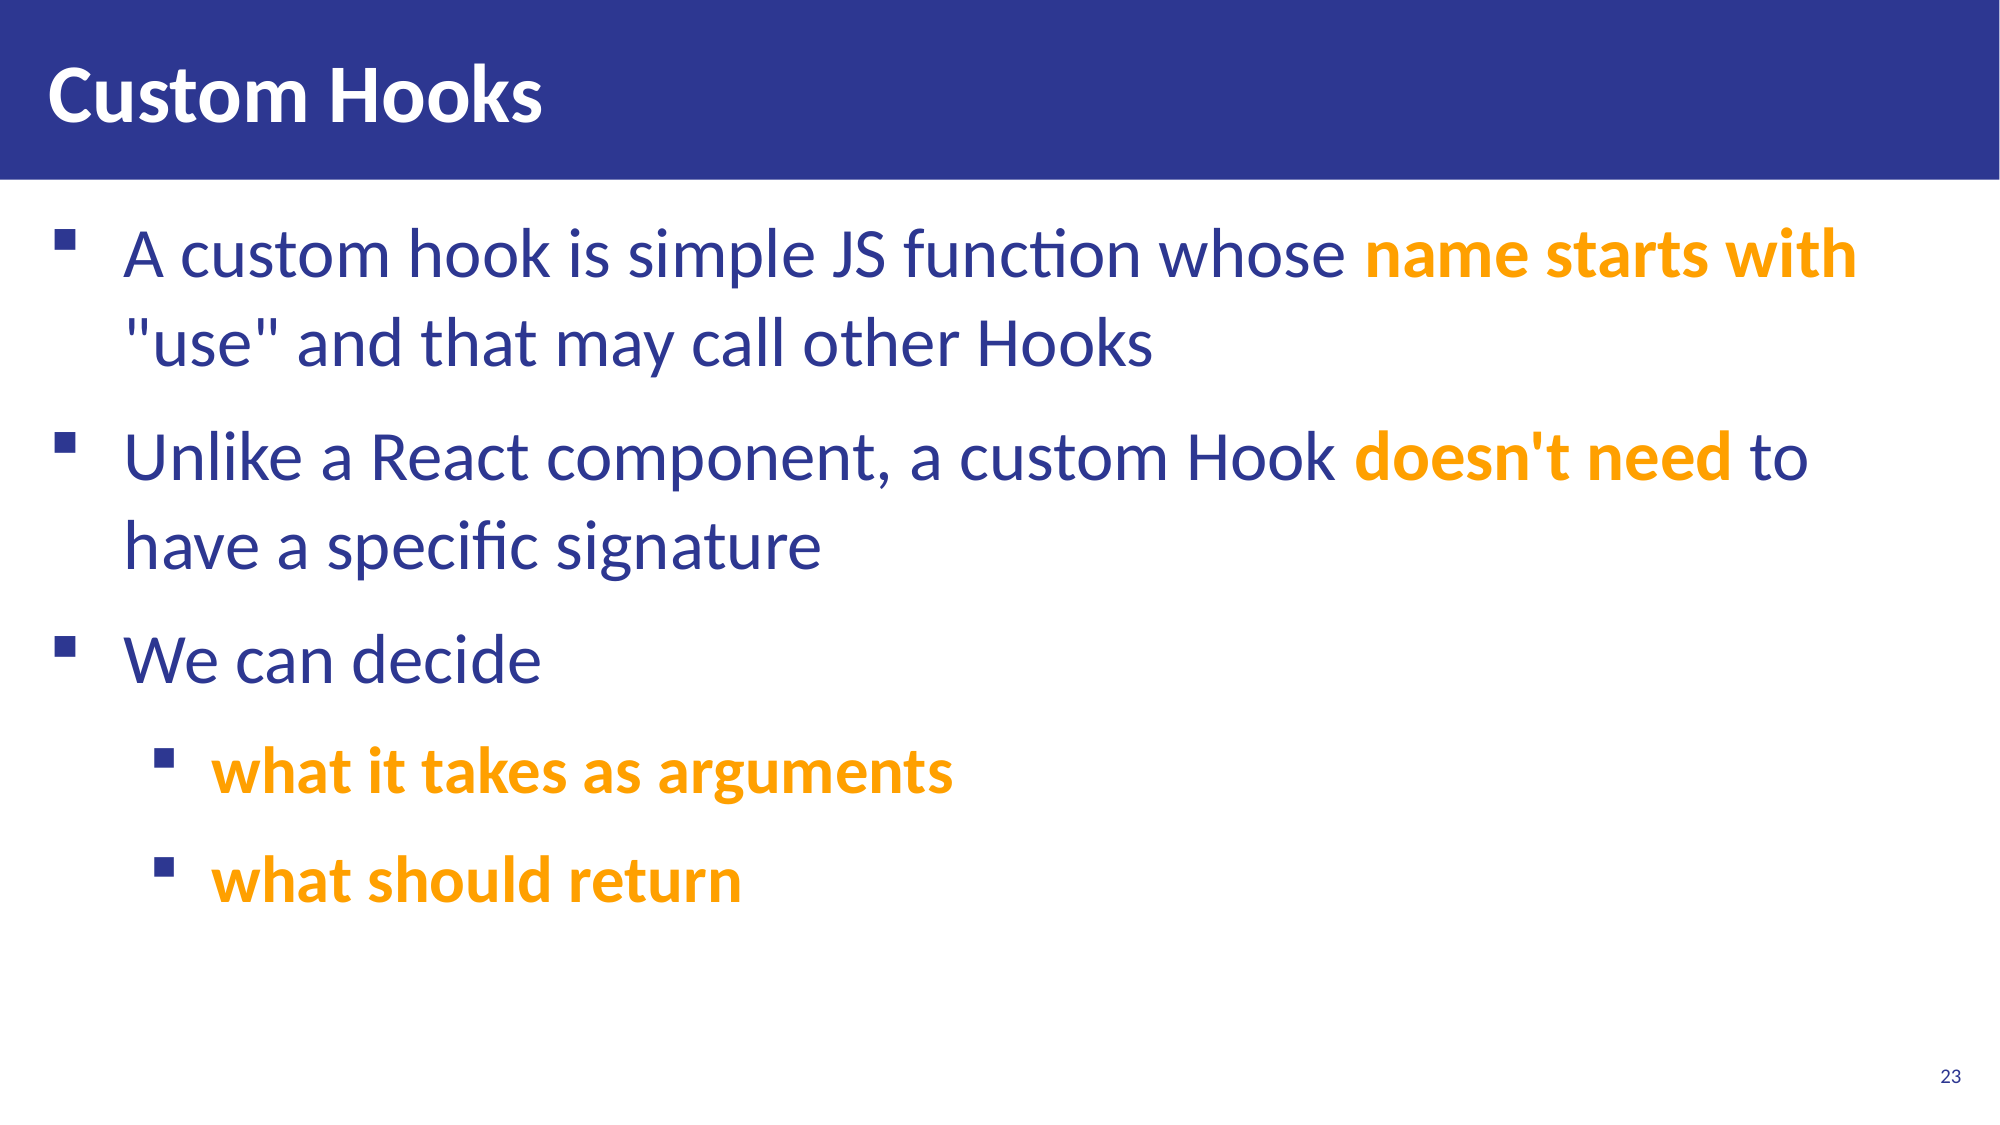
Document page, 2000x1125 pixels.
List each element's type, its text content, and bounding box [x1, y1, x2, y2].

title Custom Hooks [31, 16, 1591, 162]
list A custom hook is simple JS function whose name starts with "use" and that may call other Hooks Unlike a React component, a custom Hook doesn't need to have a specific signature We can decide what it takes as arguments what should return [31, 196, 1970, 1050]
slide_number 23 [1896, 1049, 1968, 1101]
